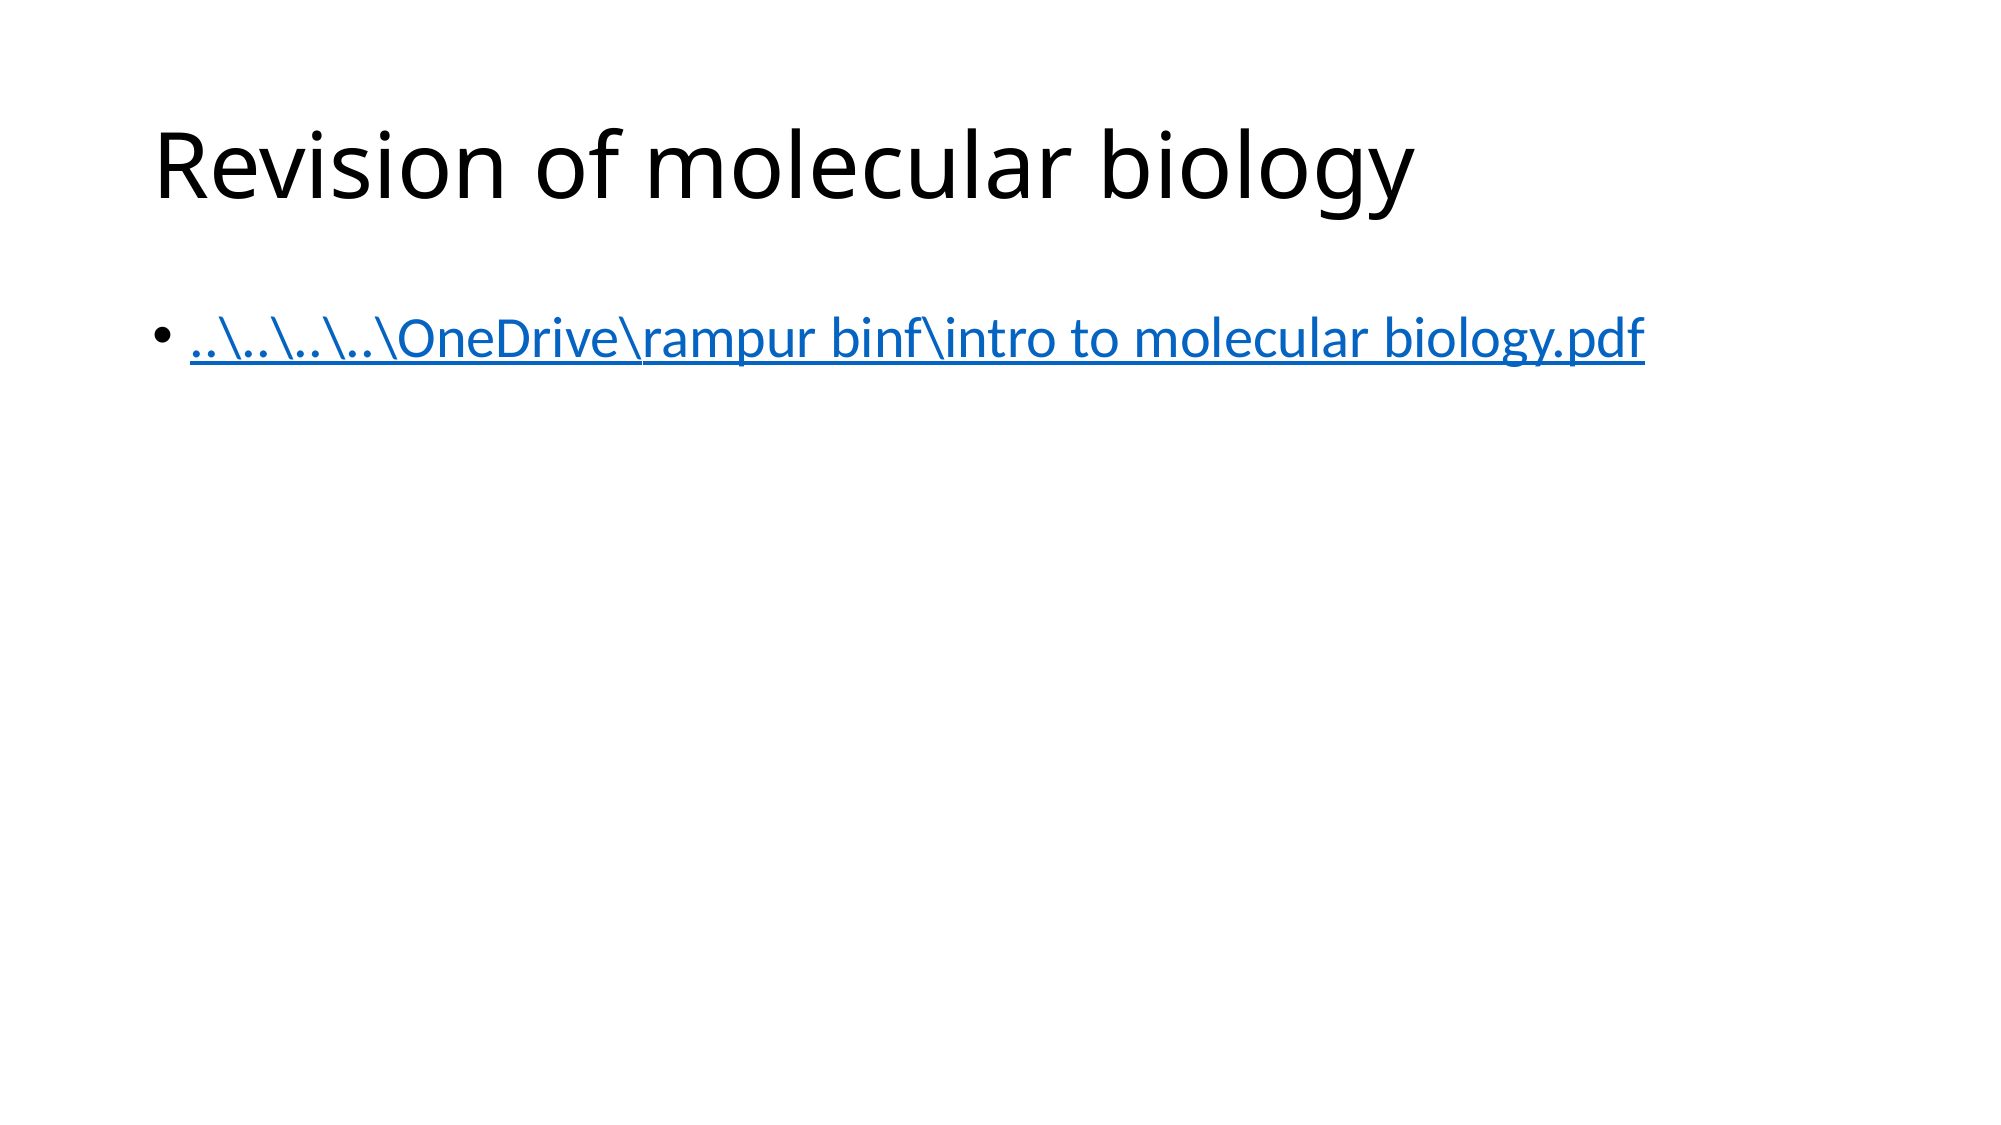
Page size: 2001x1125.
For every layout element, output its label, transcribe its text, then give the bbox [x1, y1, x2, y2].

list ..\..\..\..\OneDrive\rampur binf\intro to molecular biology.pdf [137, 299, 1863, 1014]
title Revision of molecular biology [137, 59, 1863, 278]
